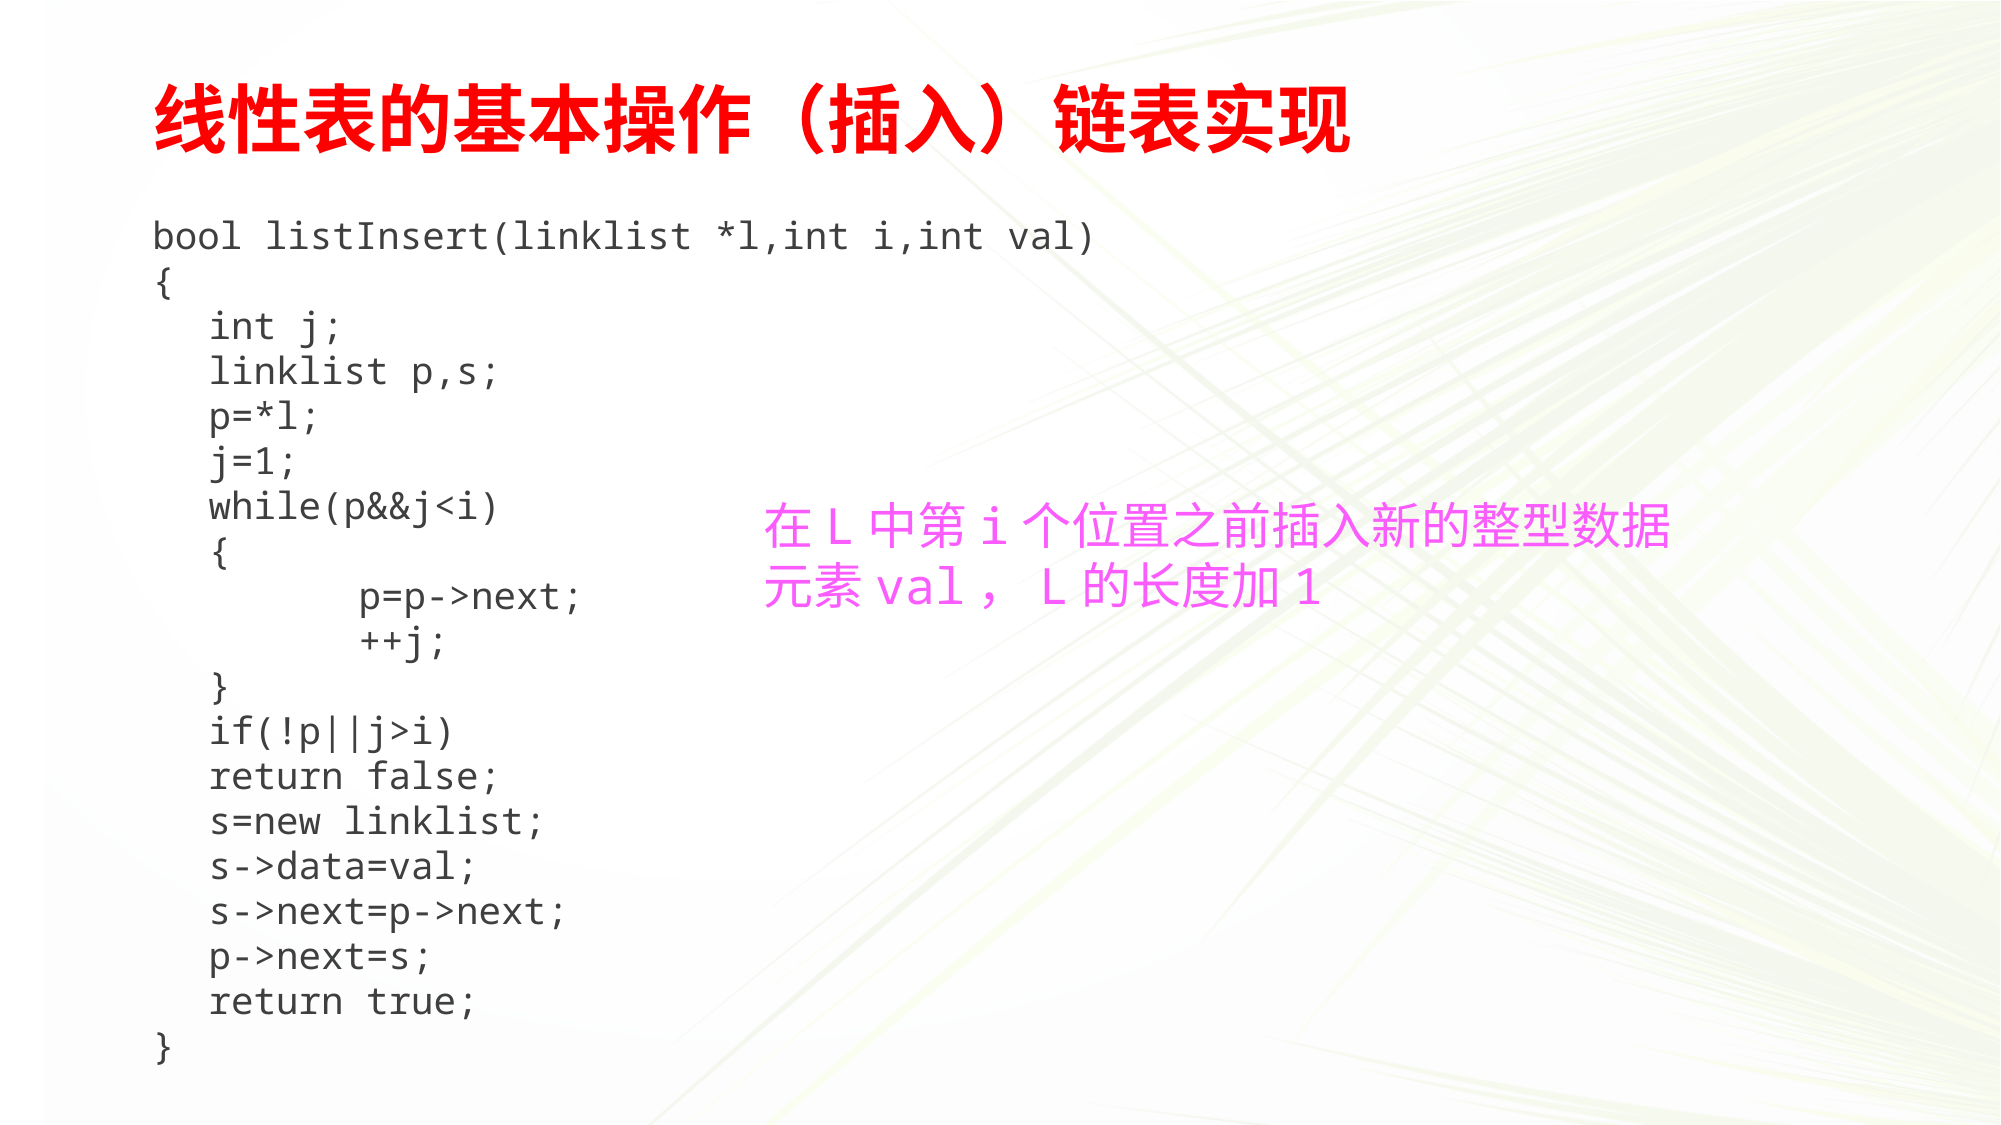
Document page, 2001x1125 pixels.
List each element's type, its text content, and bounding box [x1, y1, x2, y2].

title 线性表的基本操作（插入）链表实现 [137, 59, 1863, 187]
list bool listInsert(linklist *l,int i,int val) { int j; linklist p,s; p=*l; j=1; while(p&&j<i) { p=p->next; ++j; } if(!p||j>i) return false; s=new linklist; s->data=val; s->next=p->next; p->next=s; return true; } [137, 204, 1863, 1013]
text_box 在L中第i个位置之前插入新的整型数据元素val，L的长度加1 [748, 487, 1720, 623]
